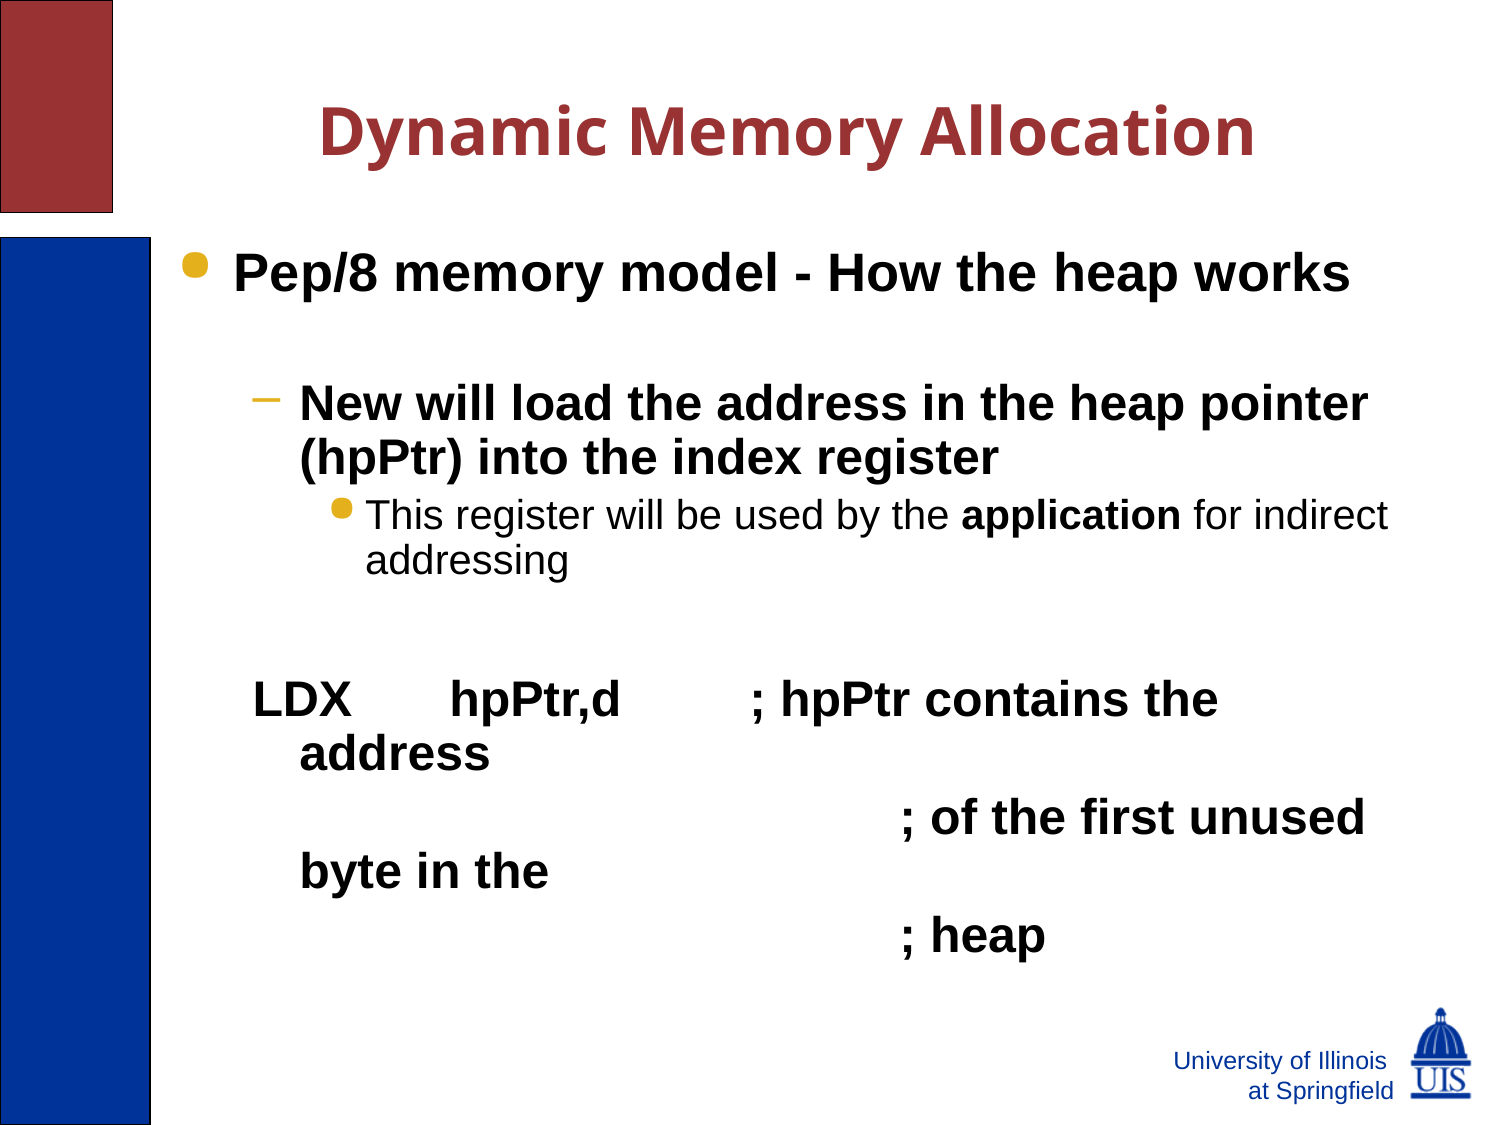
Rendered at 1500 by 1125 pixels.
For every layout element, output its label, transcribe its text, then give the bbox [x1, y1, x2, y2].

list Pep/8 memory model - How the heap works New will load the address in the heap pointer (hpPtr) into the index register This register will be used by the application for indirect addressing LDX hpPtr,d ; hpPtr contains the address ; of the first unused byte in the ; heap [162, 237, 1425, 1005]
title Dynamic Memory Allocation [150, 45, 1425, 213]
picture [1409, 1006, 1473, 1102]
